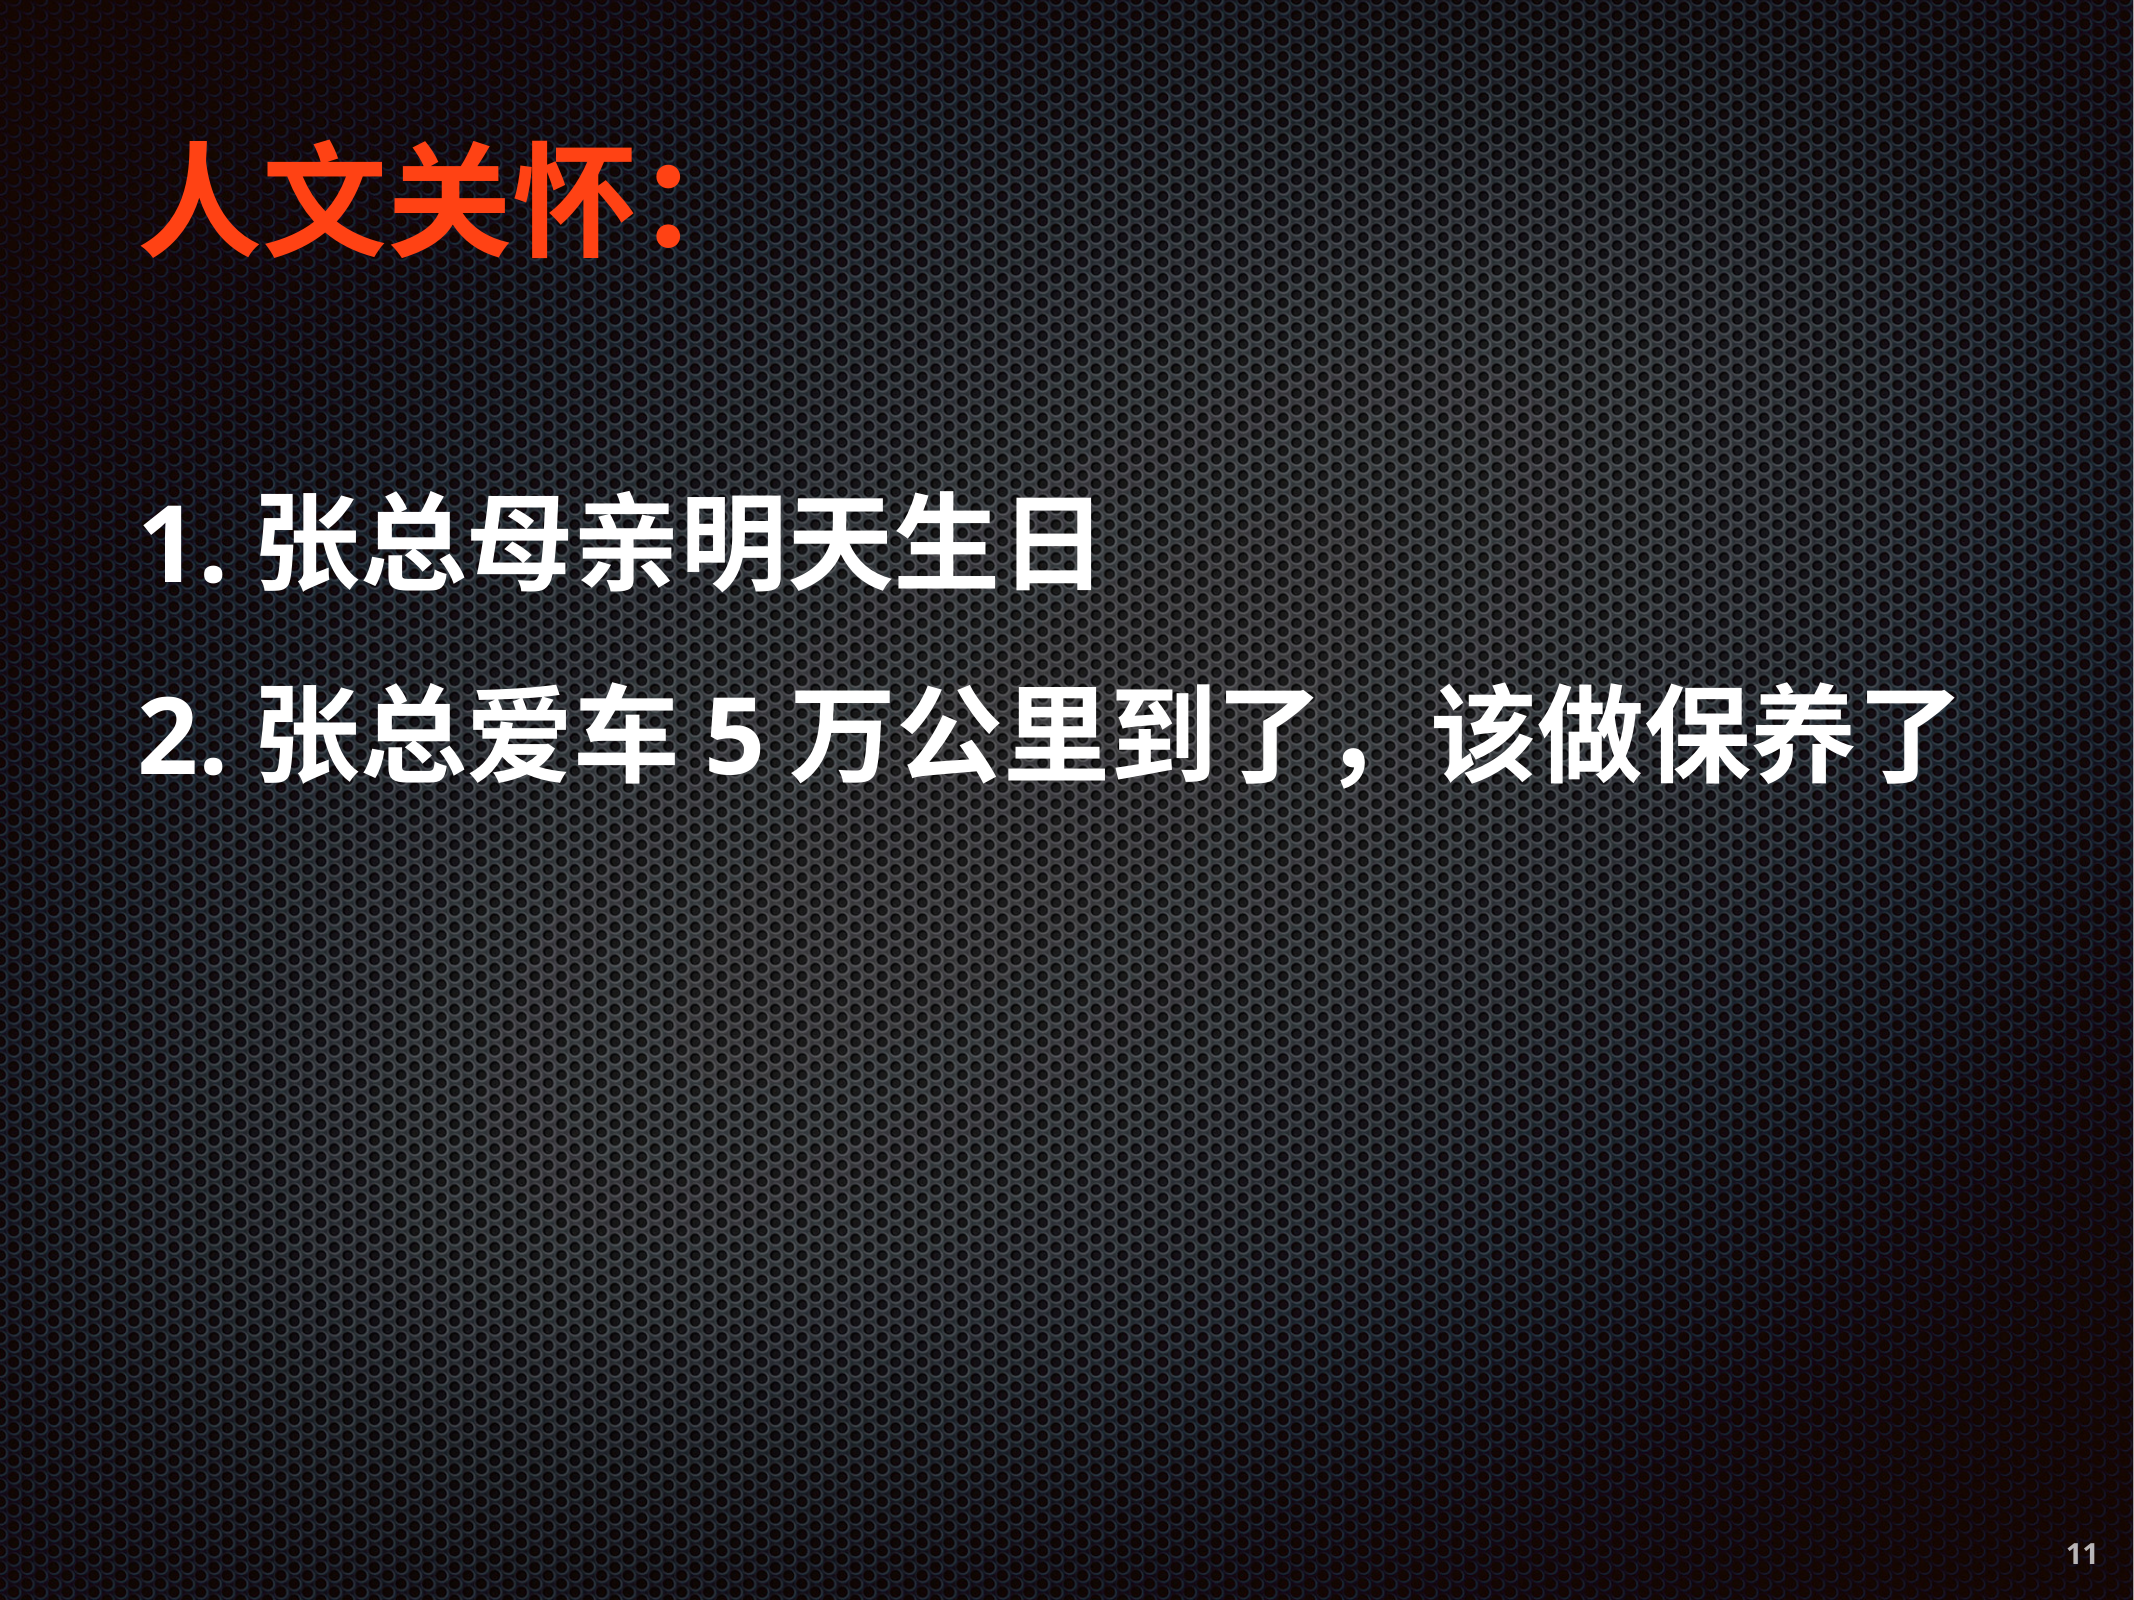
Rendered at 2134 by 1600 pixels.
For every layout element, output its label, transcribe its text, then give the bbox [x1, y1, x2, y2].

title 1.张总母亲明天生日 2.张总爱车5万公里到了，该做保养了 [128, 402, 2005, 971]
picture [0, 0, 2134, 1600]
slide_number 11 [2055, 1526, 2109, 1579]
text_box 人文关怀： [129, 113, 771, 281]
